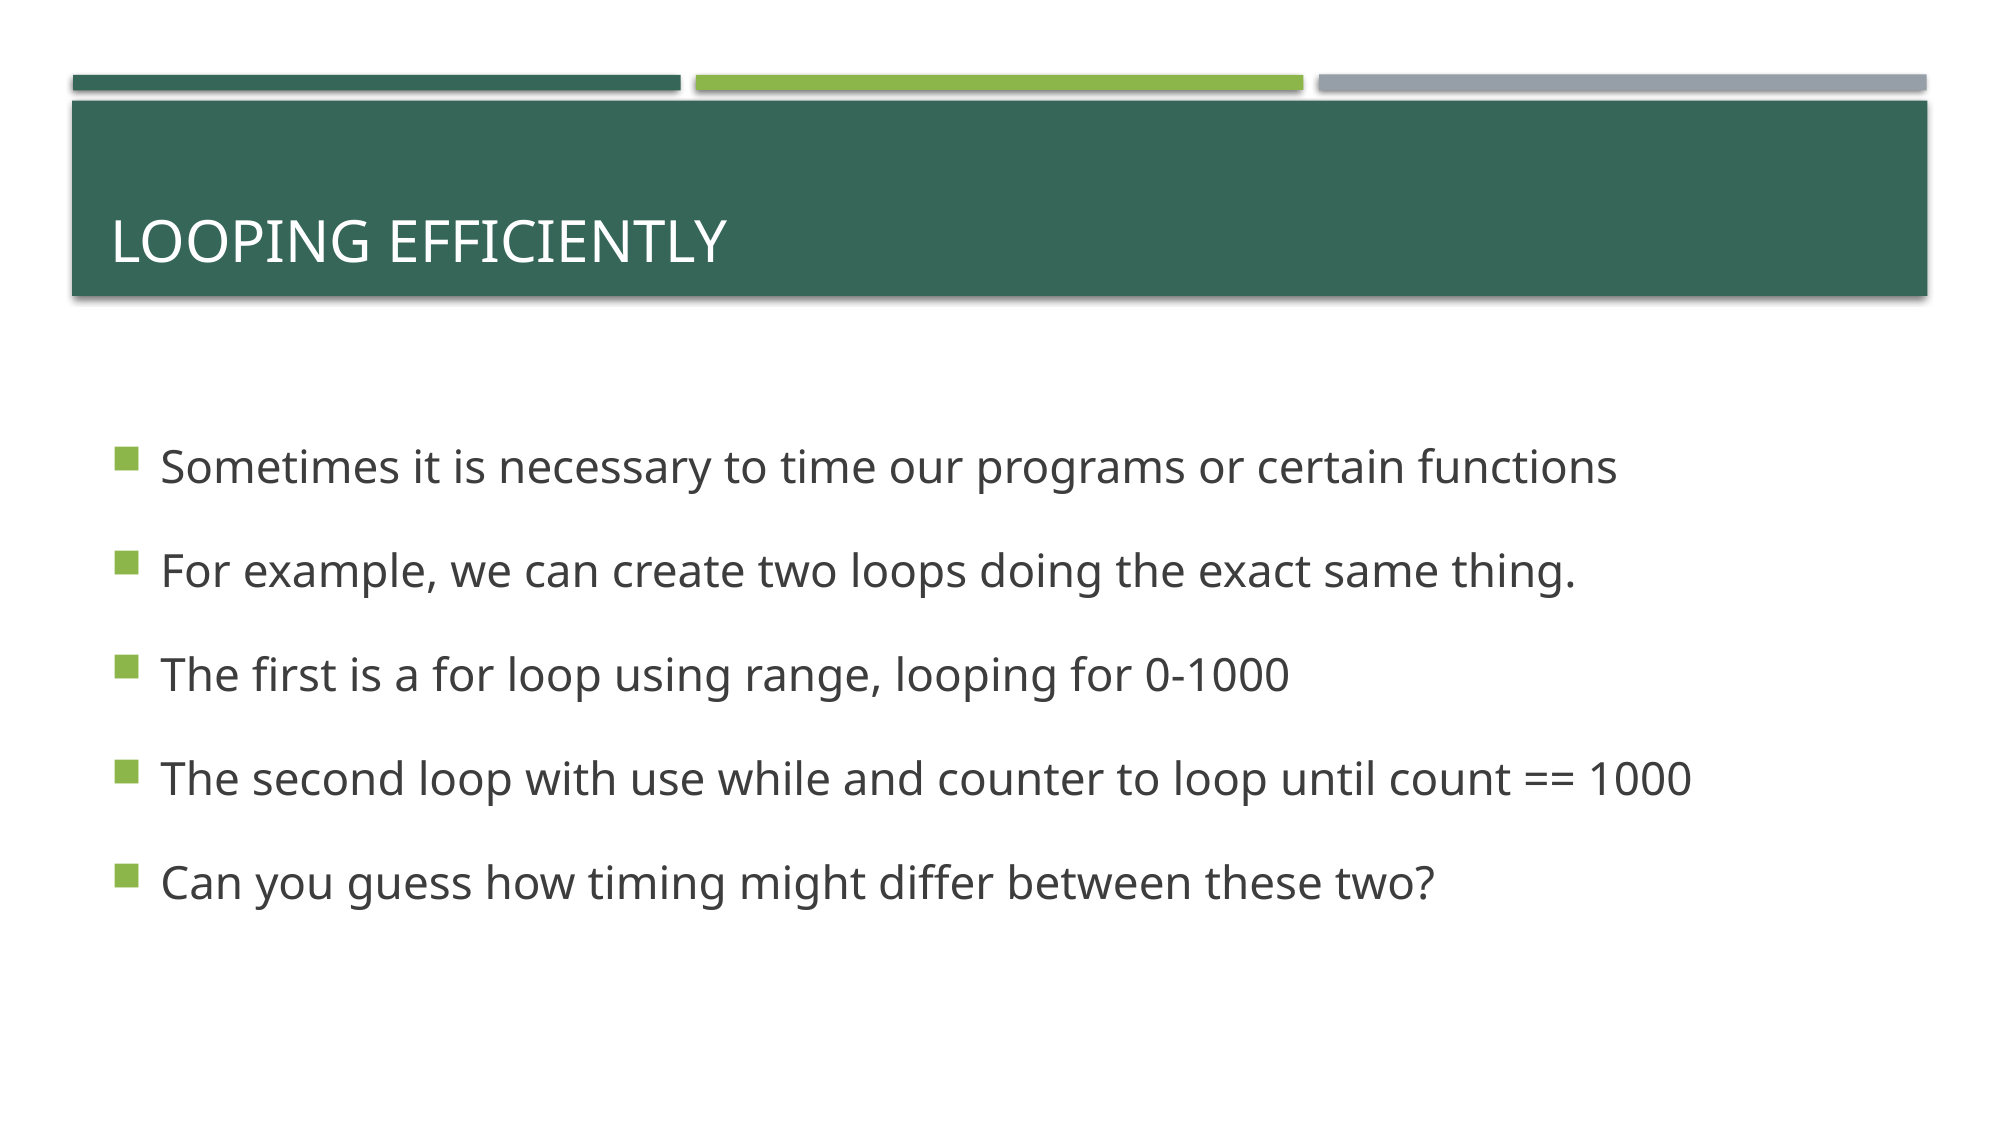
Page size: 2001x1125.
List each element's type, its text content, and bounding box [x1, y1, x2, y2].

list Sometimes it is necessary to time our programs or certain functions For example, we can create two loops doing the exact same thing. The first is a for loop using range, looping for 0-1000 The second loop with use while and counter to loop until count == 1000 Can you guess how timing might differ between these two? [95, 357, 1905, 962]
title Looping efficiently [95, 115, 1905, 282]
